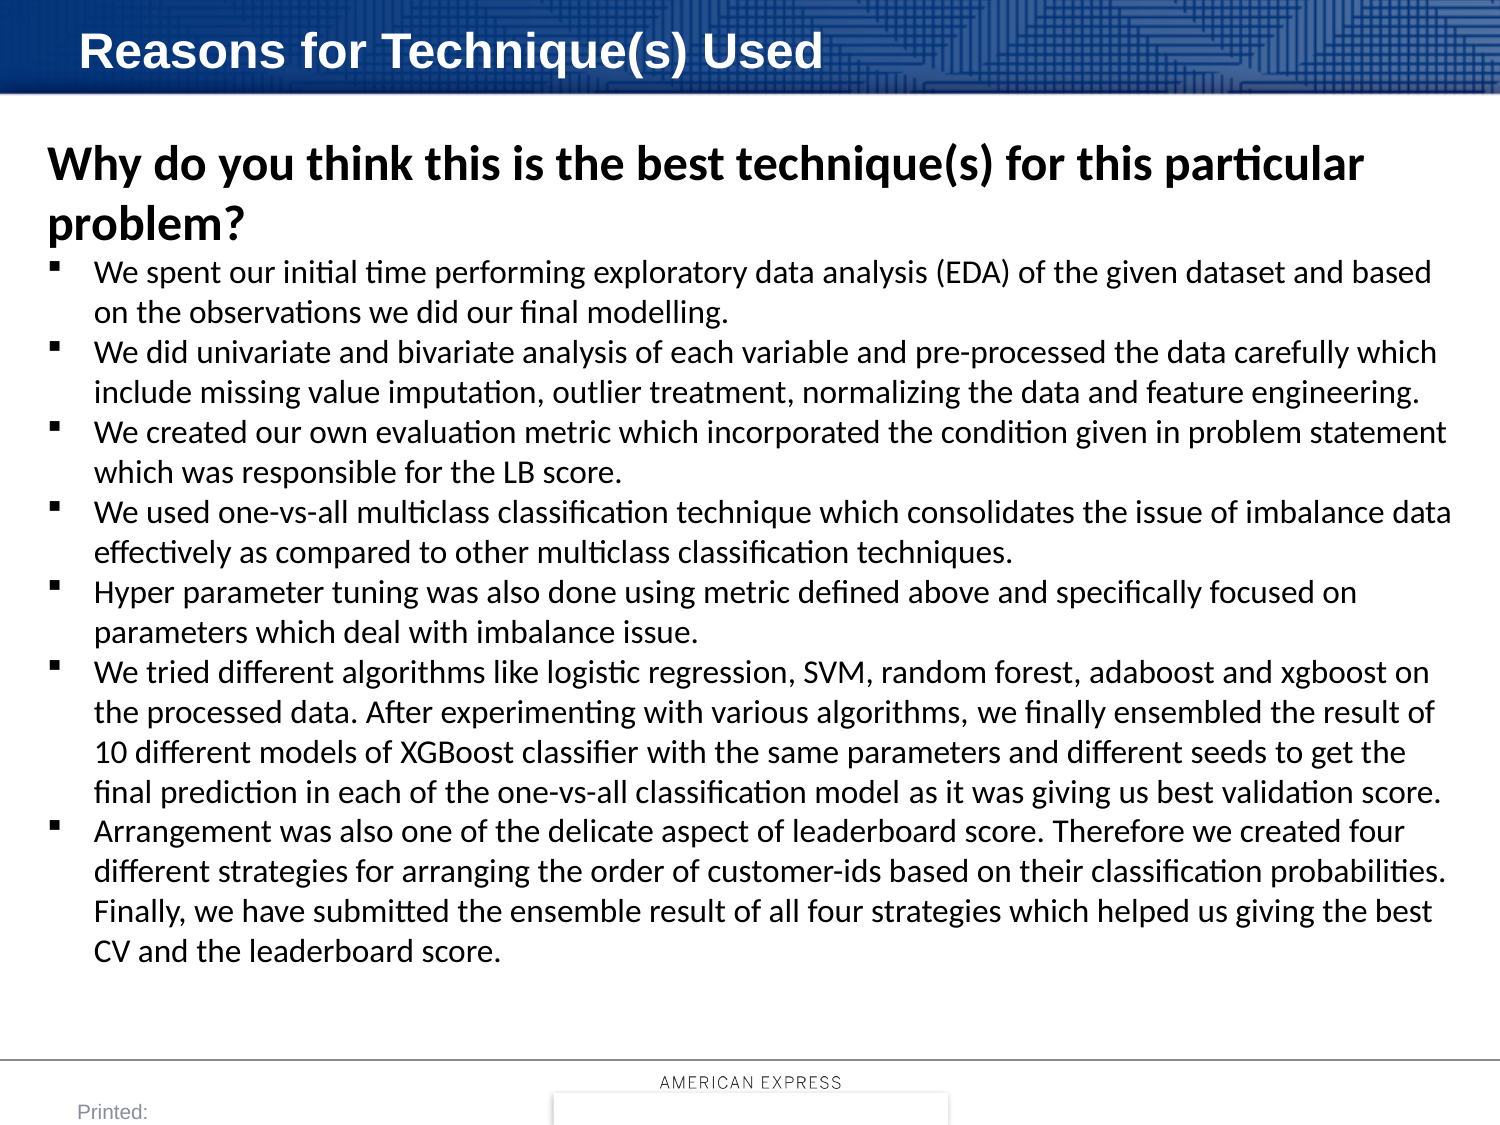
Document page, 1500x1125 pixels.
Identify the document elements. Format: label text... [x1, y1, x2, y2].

text_box Why do you think this is the best technique(s) for this particular problem? We spent our initial time performing exploratory data analysis (EDA) of the given dataset and based on the observations we did our final modelling. We did univariate and bivariate analysis of each variable and pre-processed the data carefully which include missing value imputation, outlier treatment, normalizing the data and feature engineering. We created our own evaluation metric which incorporated the condition given in problem statement which was responsible for the LB score. We used one-vs-all multiclass classification technique which consolidates the issue of imbalance data effectively as compared to other multiclass classification techniques. Hyper parameter tuning was also done using metric defined above and specifically focused on parameters which deal with imbalance issue. We tried different algorithms like logistic regression, SVM, random forest, adaboost and xgboost on the processed data. After experimenting with various algorithms, we finally ensembled the result of 10 different models of XGBoost classifier with the same parameters and different seeds to get the final prediction in each of the one-vs-all classification model as it was giving us best validation score. Arrangement was also one of the delicate aspect of leaderboard score. Therefore we created four different strategies for arranging the order of customer-ids based on their classification probabilities. Finally, we have submitted the ensemble result of all four strategies which helped us giving the best CV and the leaderboard score. [32, 123, 1477, 1012]
title Reasons for Technique(s) Used [63, 4, 1434, 95]
picture [0, 1061, 1500, 1125]
picture [0, 0, 1500, 1059]
